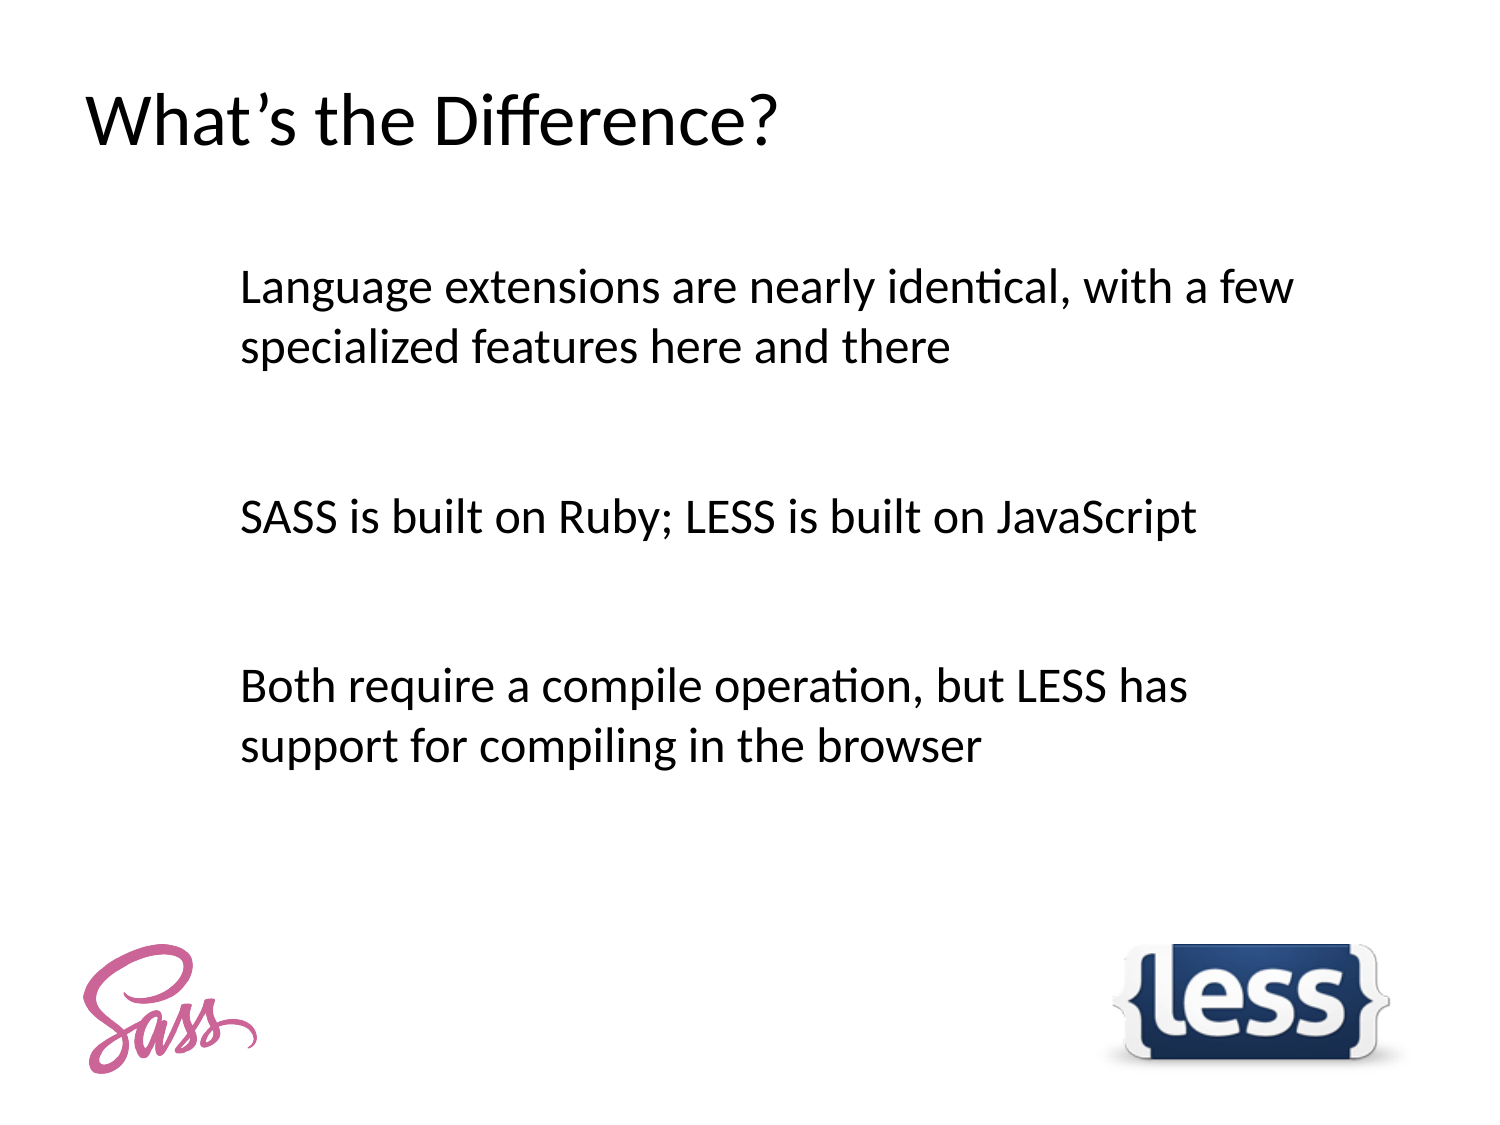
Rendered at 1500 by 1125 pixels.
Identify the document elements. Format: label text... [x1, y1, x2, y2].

text_box Language extensions are nearly identical, with a few specialized features here and there [225, 246, 1365, 381]
text_box SASS is built on Ruby; LESS is built on JavaScript [225, 475, 1365, 551]
text_box Both require a compile operation, but LESS has support for compiling in the browser [225, 645, 1365, 780]
picture [1094, 943, 1414, 1074]
picture [83, 943, 257, 1074]
text_box What’s the Difference? [70, 63, 798, 169]
